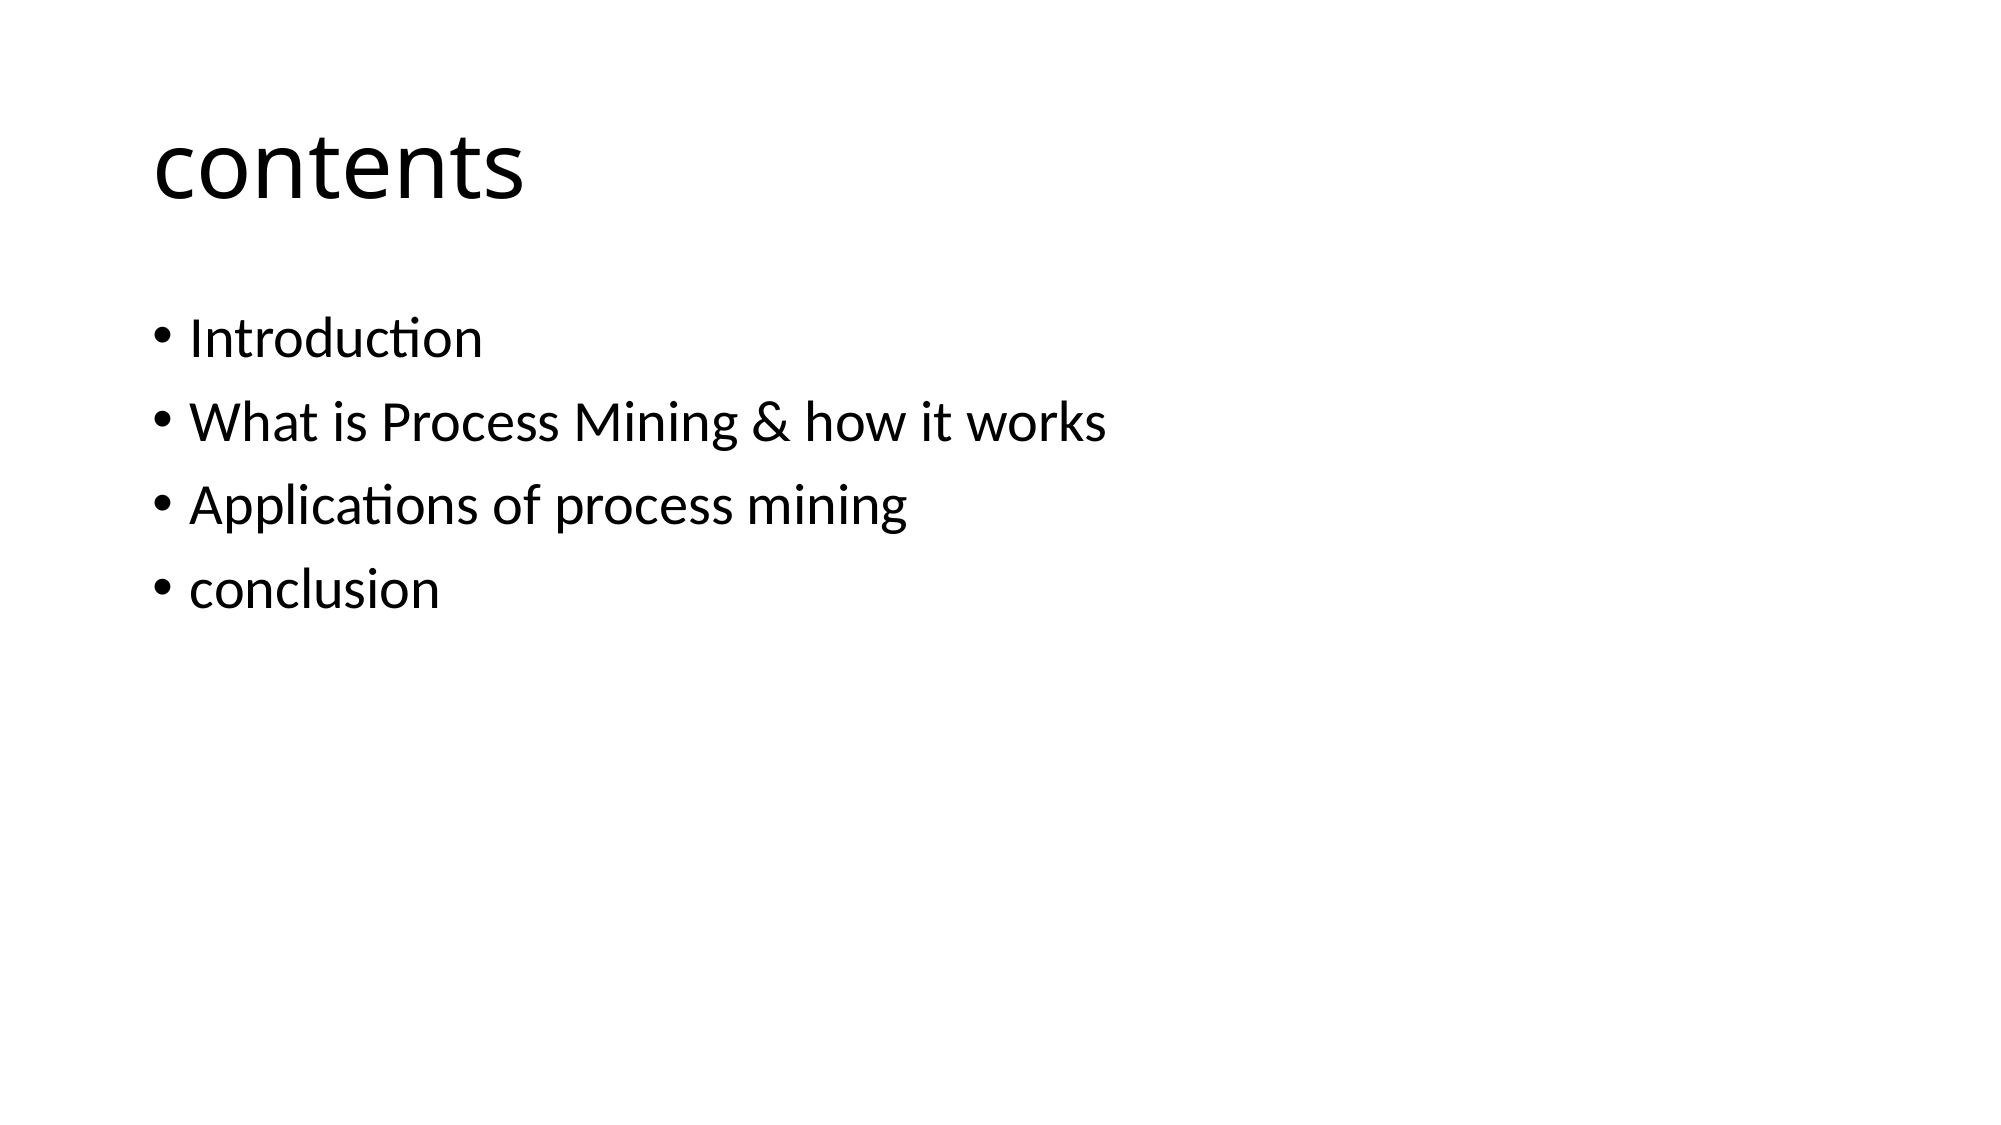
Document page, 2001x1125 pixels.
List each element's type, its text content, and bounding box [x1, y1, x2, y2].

list Introduction What is Process Mining & how it works Applications of process mining conclusion [137, 299, 1863, 1014]
title contents [137, 59, 1863, 278]
